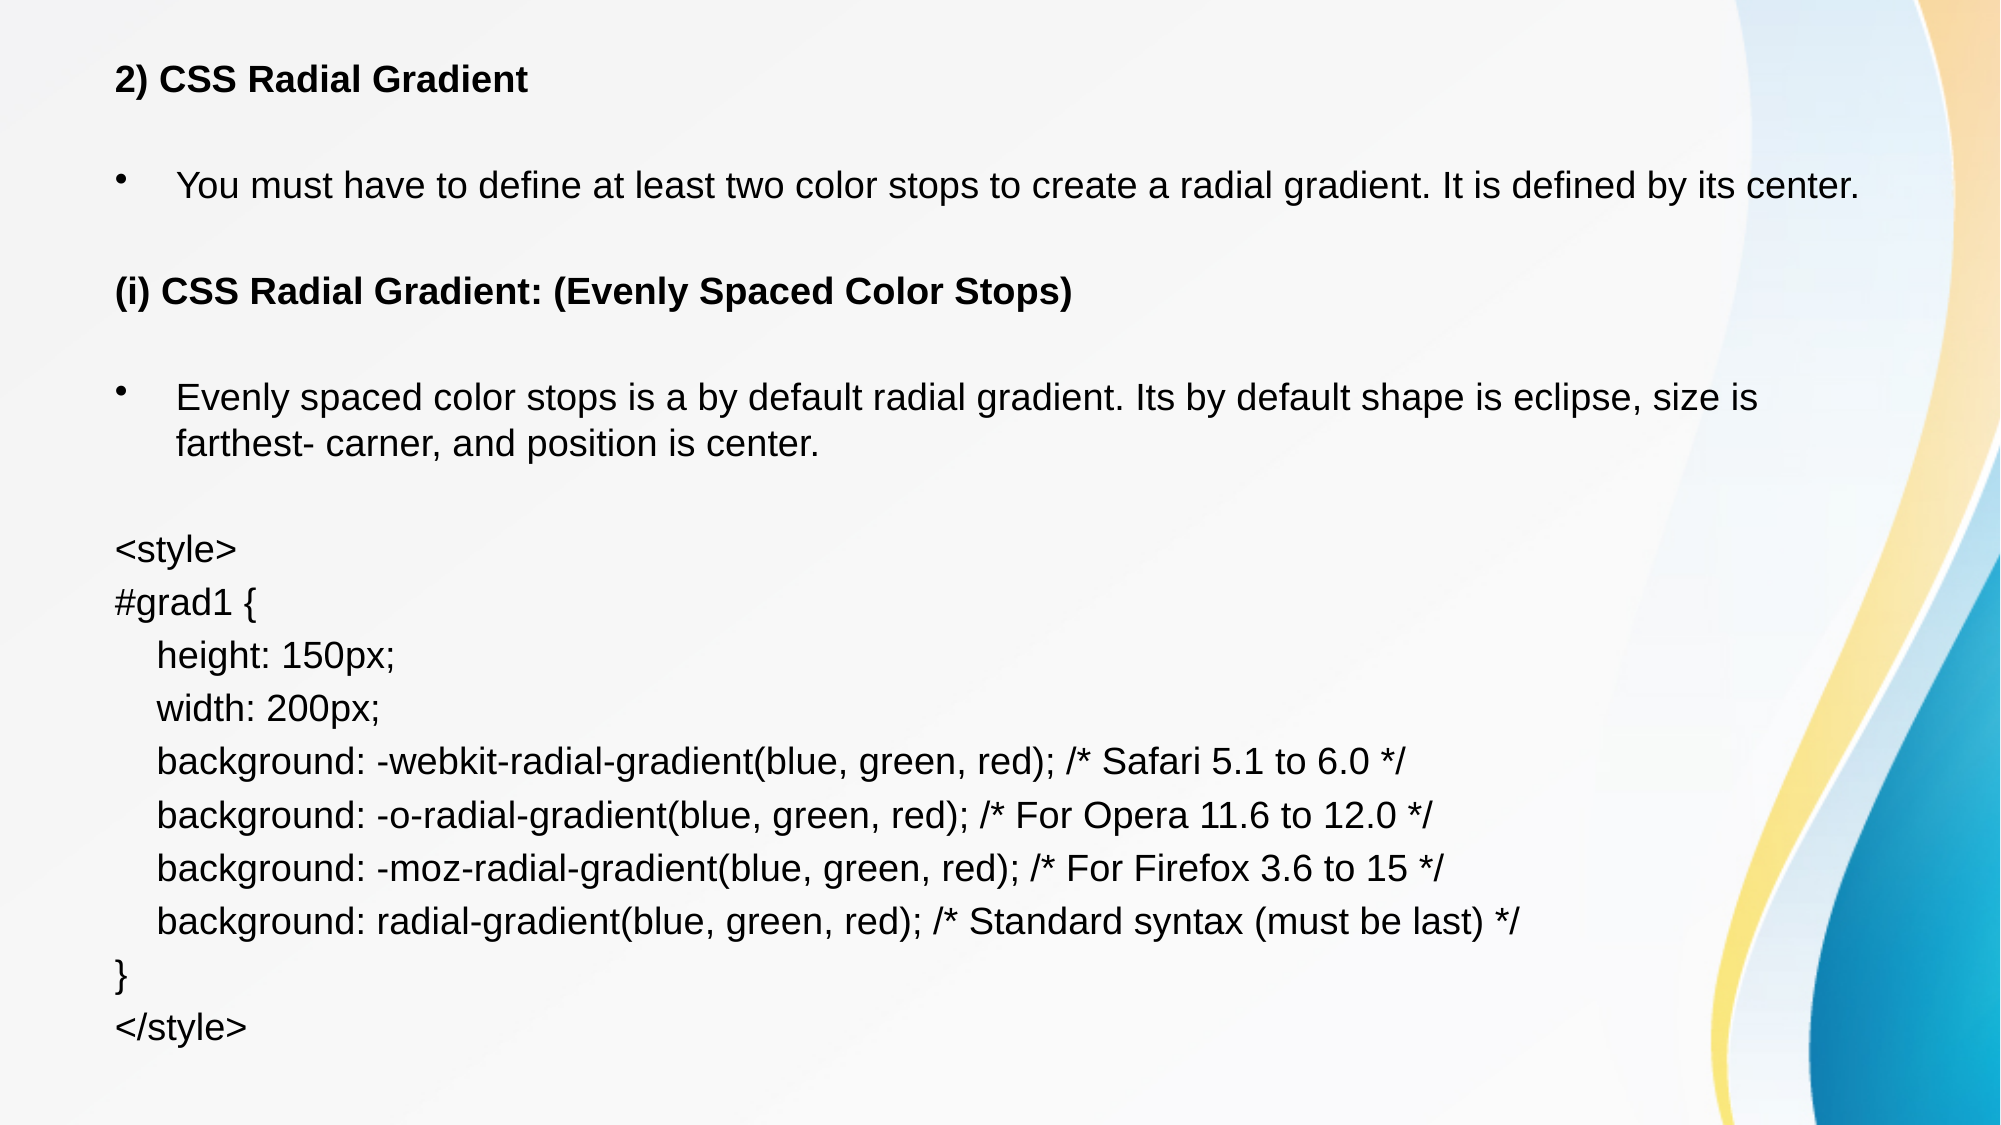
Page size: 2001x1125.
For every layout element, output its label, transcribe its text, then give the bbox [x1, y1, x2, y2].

list 2) CSS Radial Gradient You must have to define at least two color stops to create a radial gradient. It is defined by its center. (i) CSS Radial Gradient: (Evenly Spaced Color Stops) Evenly spaced color stops is a by default radial gradient. Its by default shape is eclipse, size is farthest- carner, and position is center. <style> #grad1 { height: 150px; width: 200px; background: -webkit-radial-gradient(blue, green, red); /* Safari 5.1 to 6.0 */ background: -o-radial-gradient(blue, green, red); /* For Opera 11.6 to 12.0 */ background: -moz-radial-gradient(blue, green, red); /* For Firefox 3.6 to 15 */ background: radial-gradient(blue, green, red); /* Standard syntax (must be last) */ } </style> [99, 46, 1924, 1079]
picture [0, 0, 2001, 1125]
